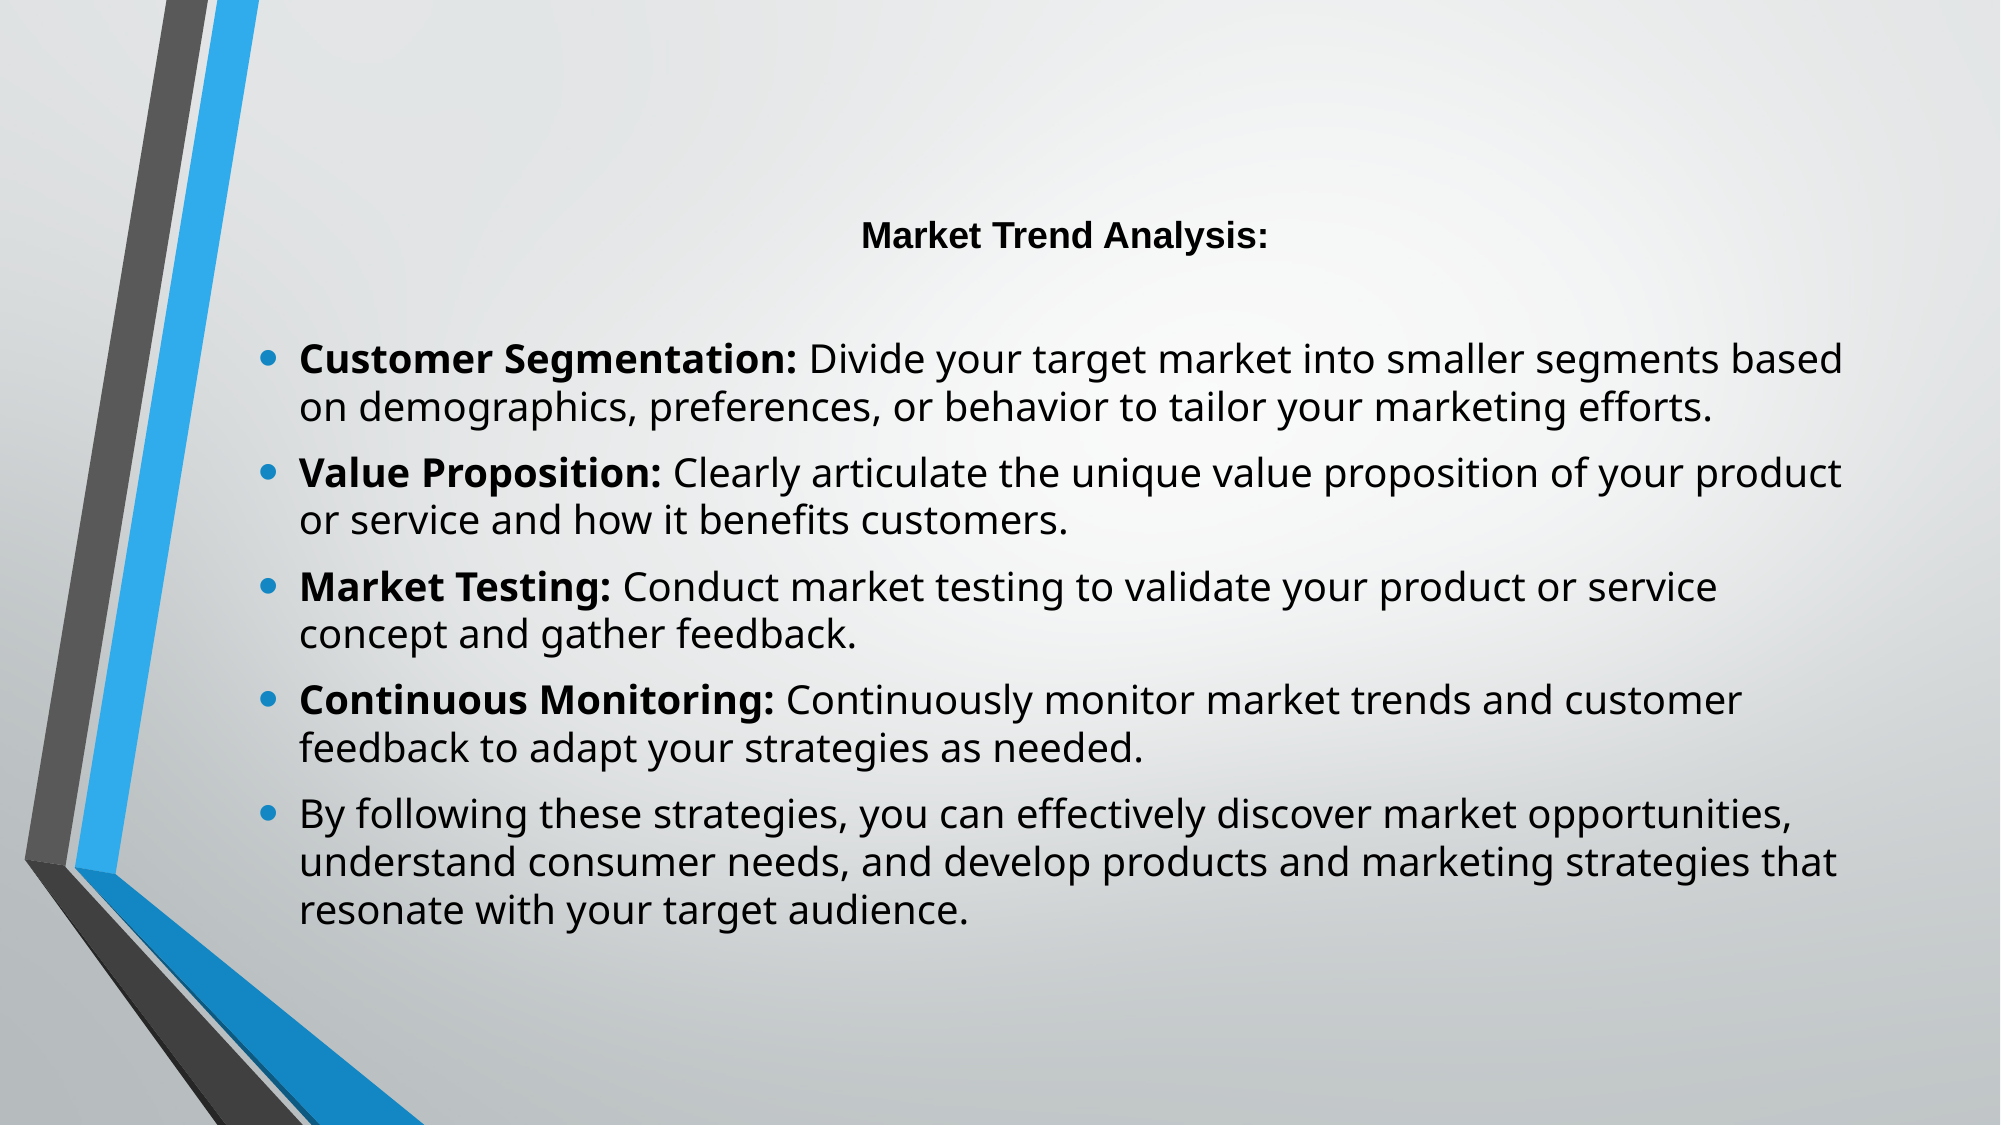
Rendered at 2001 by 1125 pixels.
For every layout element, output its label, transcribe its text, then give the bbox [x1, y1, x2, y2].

title Market Trend Analysis: [243, 112, 1887, 325]
list Customer Segmentation: Divide your target market into smaller segments based on demographics, preferences, or behavior to tailor your marketing efforts. Value Proposition: Clearly articulate the unique value proposition of your product or service and how it benefits customers. Market Testing: Conduct market testing to validate your product or service concept and gather feedback. Continuous Monitoring: Continuously monitor market trends and customer feedback to adapt your strategies as needed. By following these strategies, you can effectively discover market opportunities, understand consumer needs, and develop products and marketing strategies that resonate with your target audience. [243, 325, 1887, 950]
